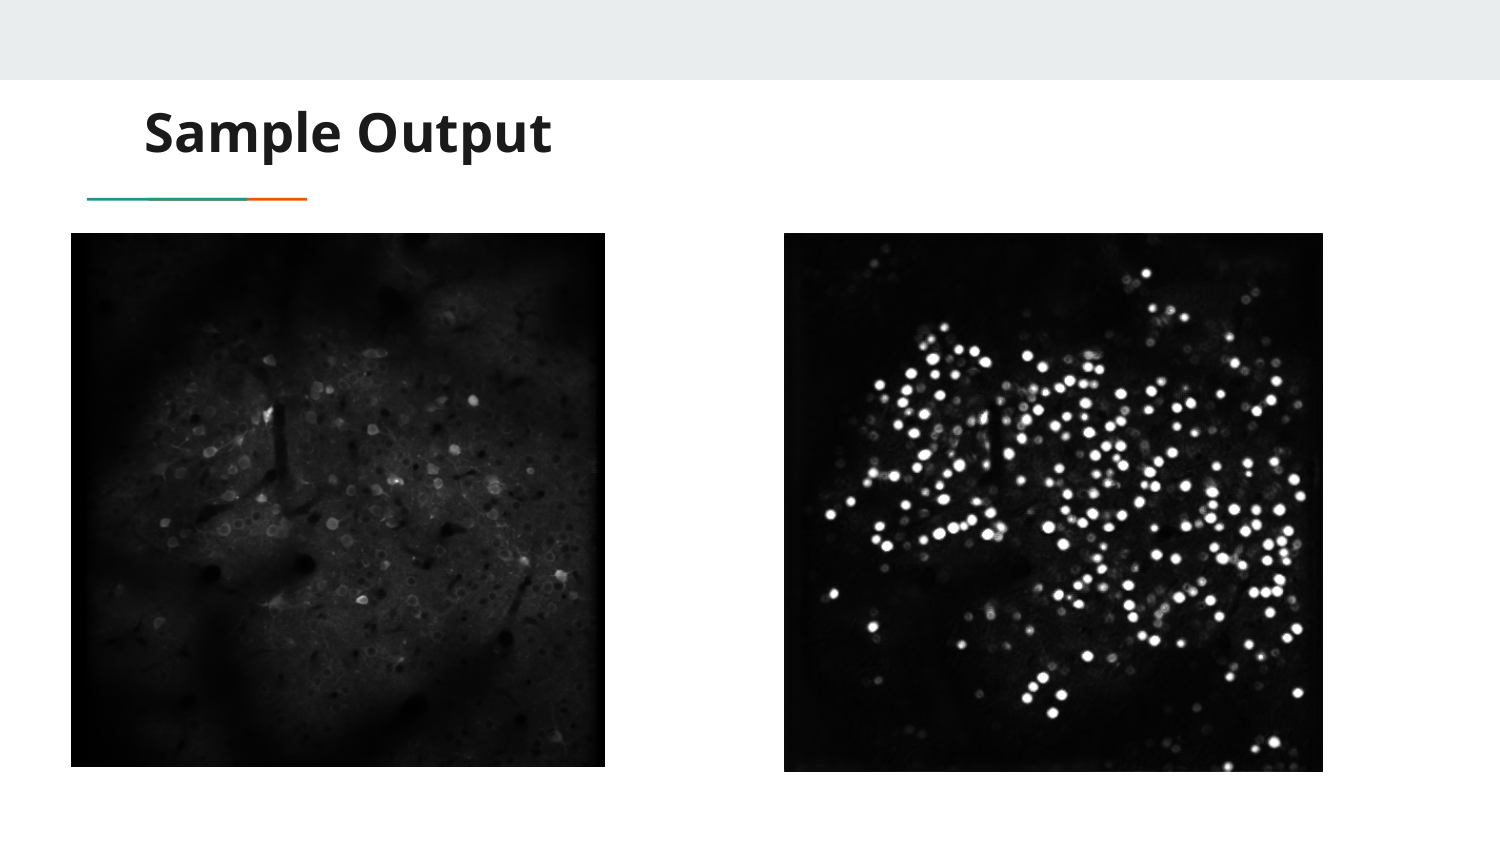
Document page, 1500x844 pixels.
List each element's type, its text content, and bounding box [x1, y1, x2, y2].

picture [70, 233, 605, 768]
picture [784, 233, 1323, 772]
title Sample Output [129, 83, 1391, 172]
